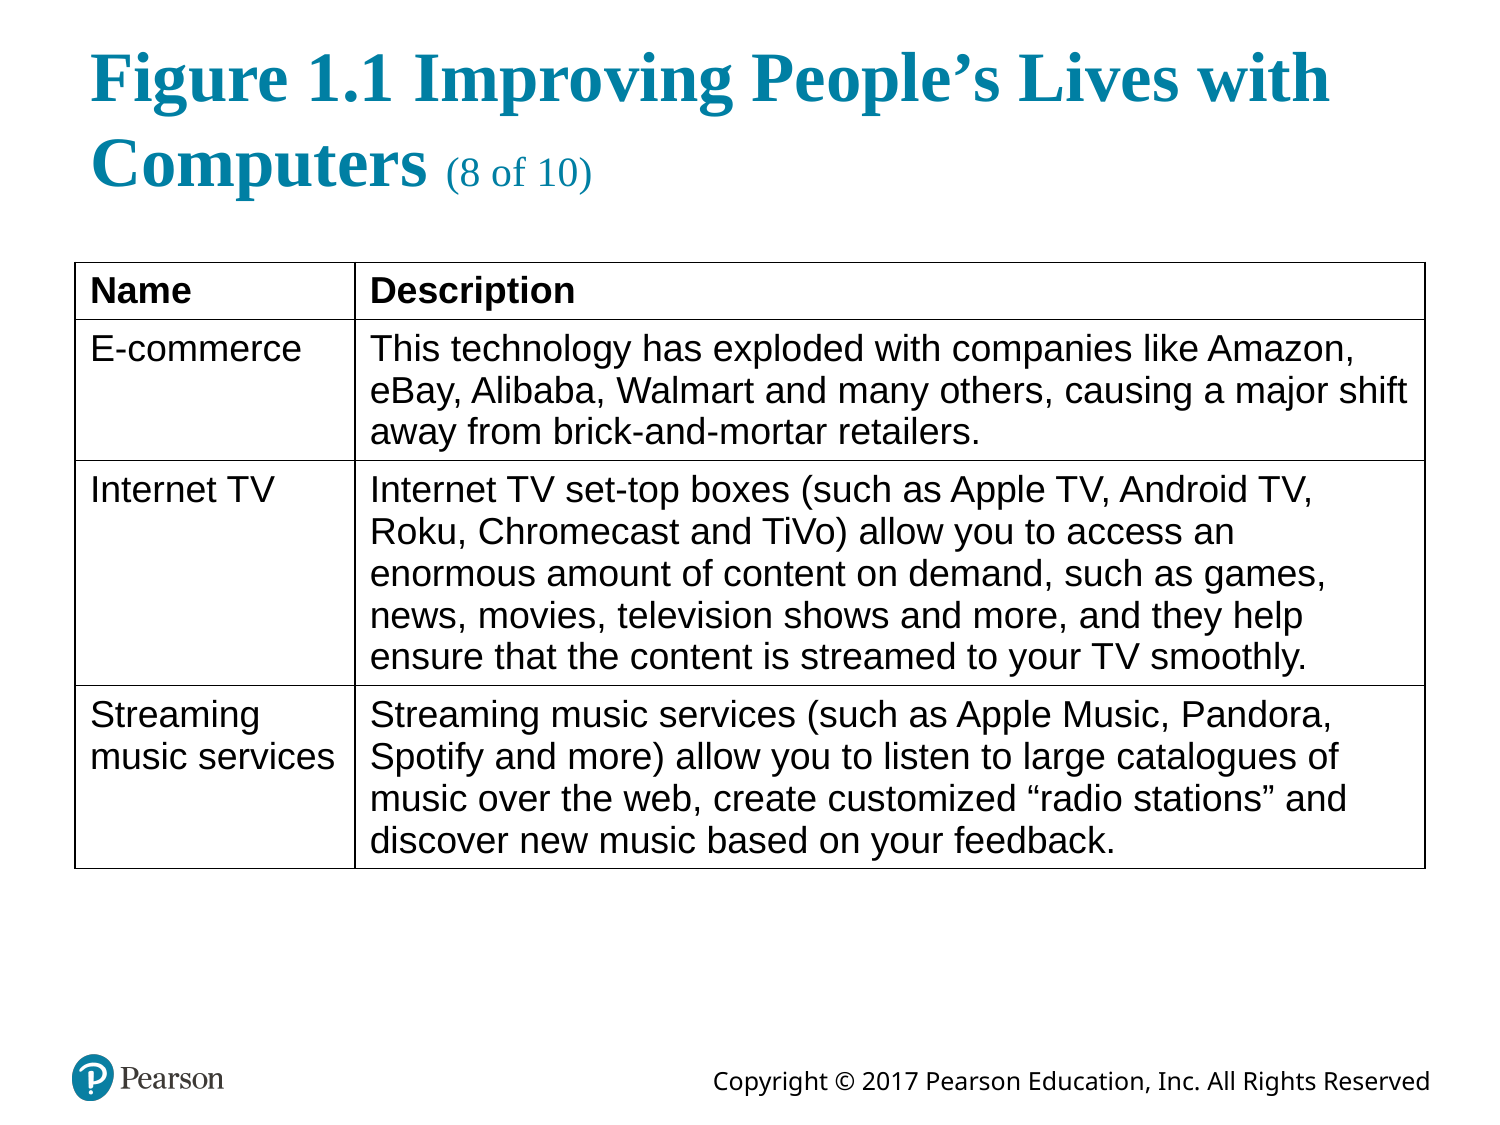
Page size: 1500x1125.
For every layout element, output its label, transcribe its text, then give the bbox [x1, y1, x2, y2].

table_cell E-commerce [76, 320, 354, 460]
picture [72, 1054, 88, 1070]
title Figure 1.1 Improving People’s Lives with Computers (8 of 10) [75, 35, 1425, 216]
table_cell Streaming music services [76, 686, 354, 868]
picture [72, 1087, 83, 1101]
table_header Description [356, 263, 1424, 319]
table_cell Internet T V [76, 461, 354, 685]
picture [98, 1054, 224, 1101]
table_cell This technology has exploded with companies like Amazon, eBay, Alibaba, Walmart and many others, causing a major shift away from brick-and-mortar retailers. [356, 320, 1424, 460]
table_cell Streaming music services (such as Apple Music, Pandora, Spotify and more) allow you to listen to large catalogues of music over the web, create customized “radio stations” and discover new music based on your feedback. [356, 686, 1424, 868]
picture [80, 1063, 106, 1088]
table_header Name [76, 263, 354, 319]
table_cell Internet T V set-top boxes (such as Apple T V, Android T V, Roku, Chromecast and TiVo) allow you to access an enormous amount of content on demand, such as games, news, movies, television shows and more, and they help ensure that the content is streamed to your T V smoothly. [356, 461, 1424, 685]
